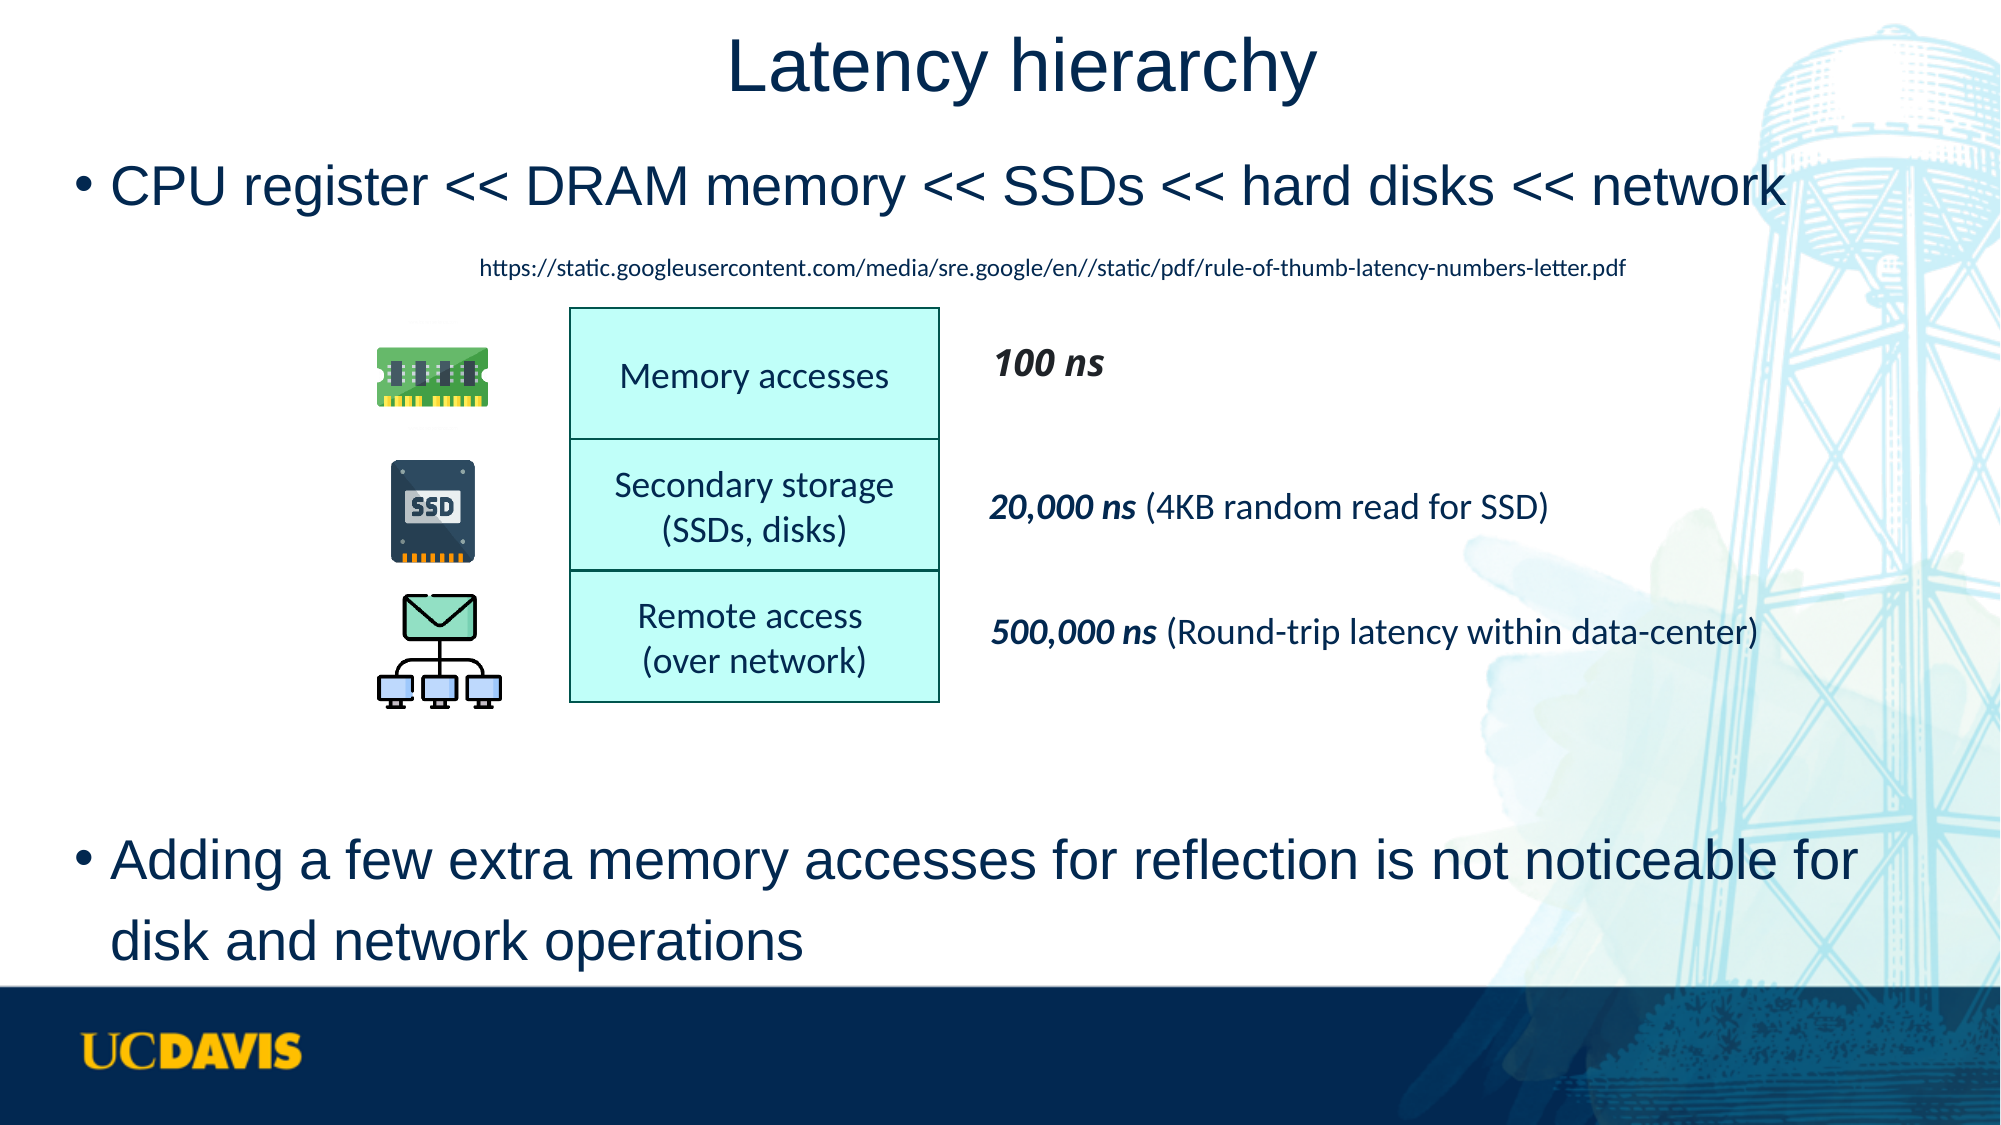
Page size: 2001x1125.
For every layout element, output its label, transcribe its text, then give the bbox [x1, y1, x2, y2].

text_box https://static.googleusercontent.com/media/sre.google/en//static/pdf/rule-of-thumb-latency-numbers-letter.pdf [464, 244, 1644, 289]
text_box 100 ns [978, 331, 1130, 392]
list CPU register << DRAM memory << SSDs << hard disks << network Adding a few extra memory accesses for reflection is not noticeable for disk and network operations [59, 128, 1938, 985]
title Latency hierarchy [0, 0, 2000, 115]
text_box Memory accesses [569, 307, 940, 438]
text_box 20,000 ns (4KB random read for SSD) [973, 474, 1618, 535]
picture [0, 0, 2001, 1125]
text_box Remote access (over network) [569, 569, 940, 703]
text_box Secondary storage (SSDs, disks) [569, 438, 940, 569]
text_box 500,000 ns (Round-trip latency within data-center) [975, 599, 1775, 660]
